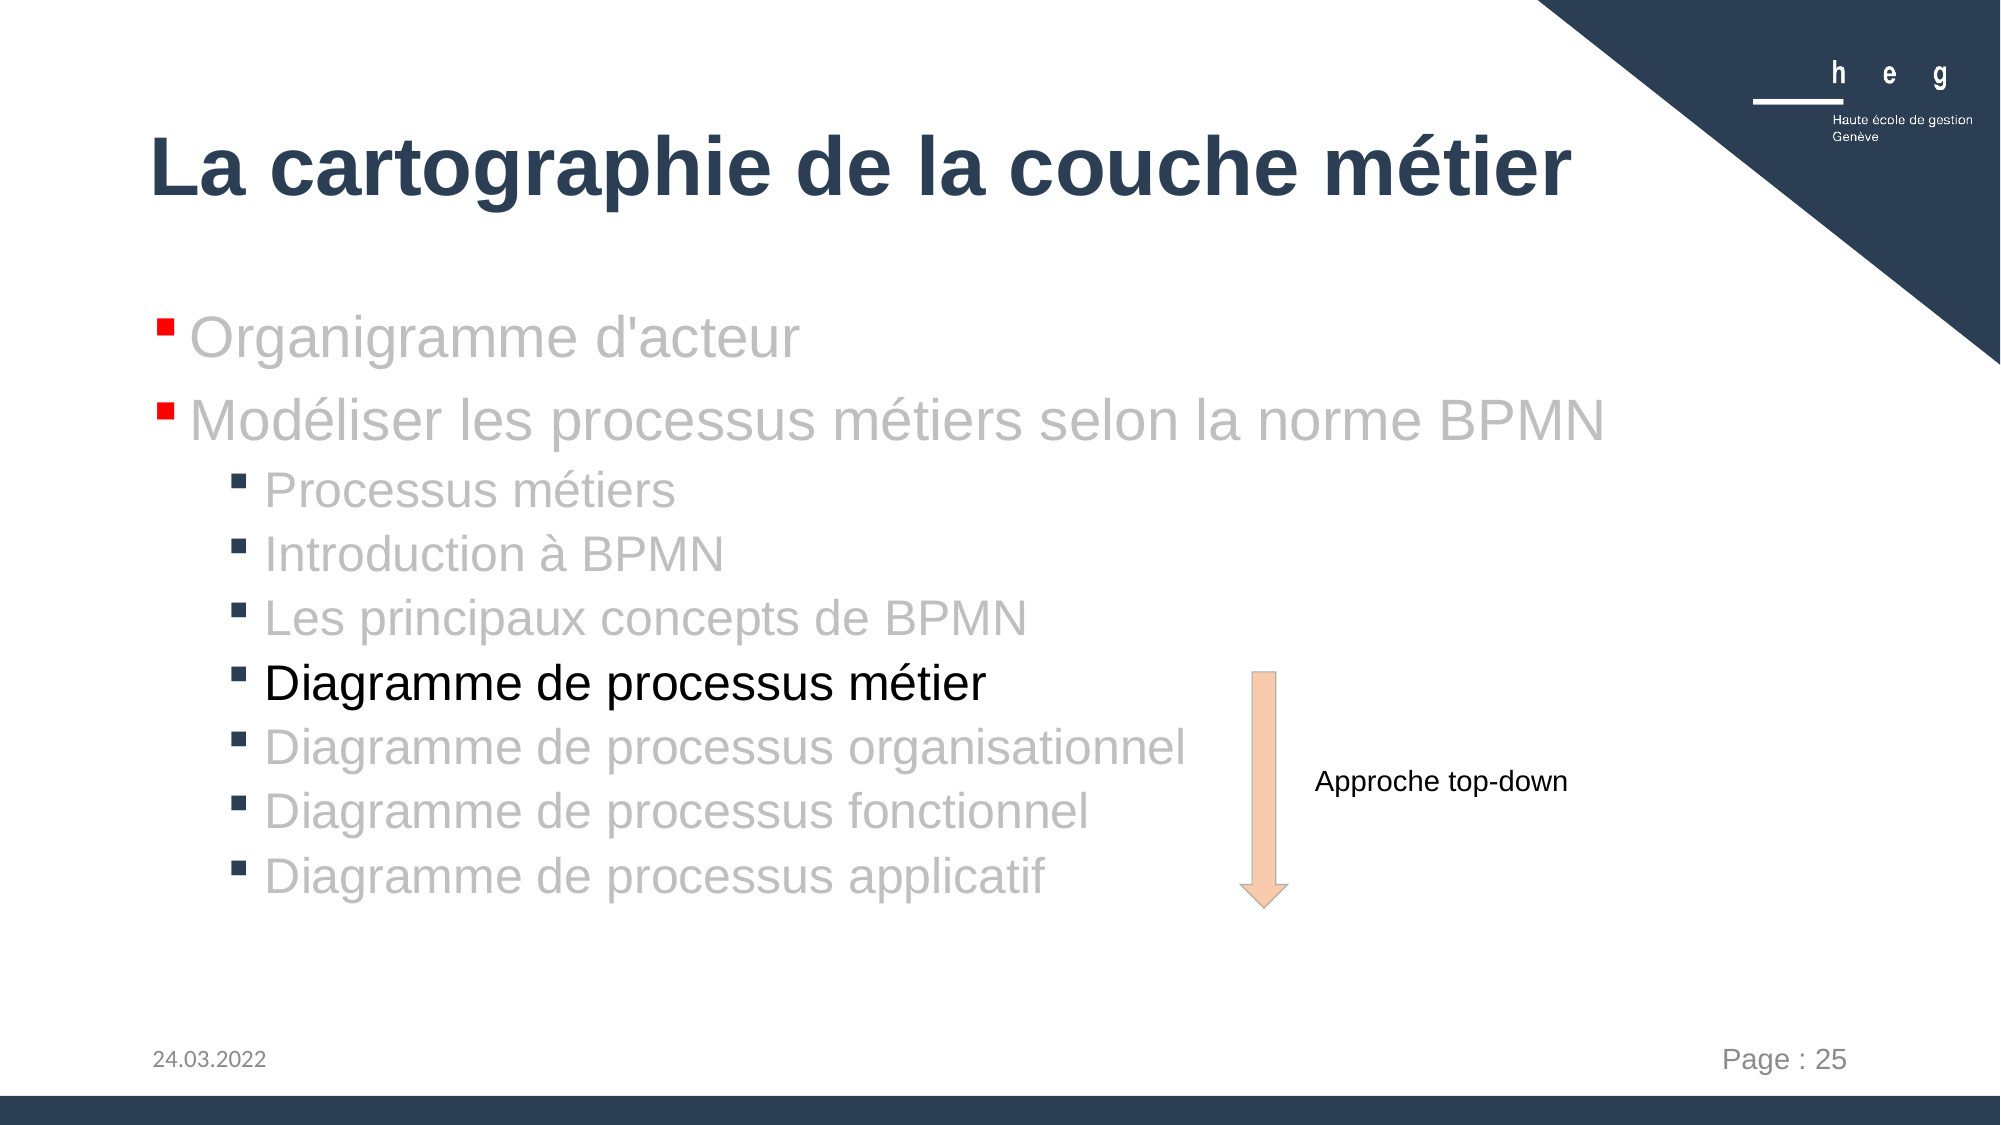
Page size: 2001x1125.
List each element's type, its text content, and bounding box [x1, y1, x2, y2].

title La cartographie de la couche métier [134, 59, 1600, 278]
picture [1753, 60, 1972, 141]
slide_number Page : 25 [1412, 1027, 1863, 1088]
list Organigramme d'acteur Modéliser les processus métiers selon la norme BPMN Processus métiers Introduction à BPMN Les principaux concepts de BPMN Diagramme de processus métier Diagramme de processus organisationnel Diagramme de processus fonctionnel Diagramme de processus applicatif [137, 299, 1863, 977]
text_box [1240, 671, 1585, 909]
